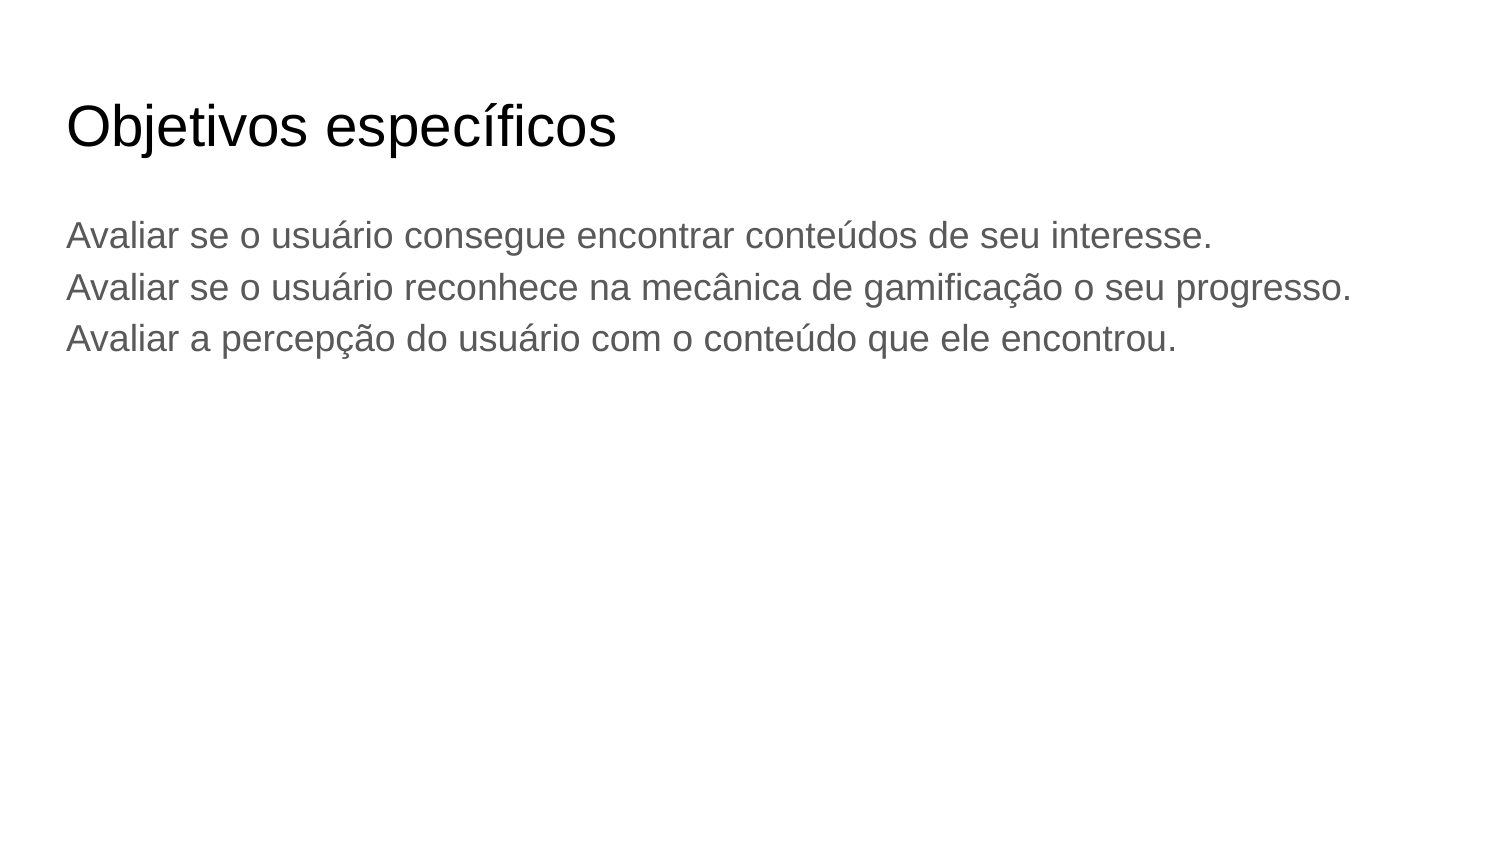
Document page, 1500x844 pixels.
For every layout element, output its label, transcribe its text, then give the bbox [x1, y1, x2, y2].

list Avaliar se o usuário consegue encontrar conteúdos de seu interesse. Avaliar se o usuário reconhece na mecânica de gamificação o seu progresso. Avaliar a percepção do usuário com o conteúdo que ele encontrou. [51, 189, 1449, 750]
title Objetivos específicos [51, 72, 1449, 167]
